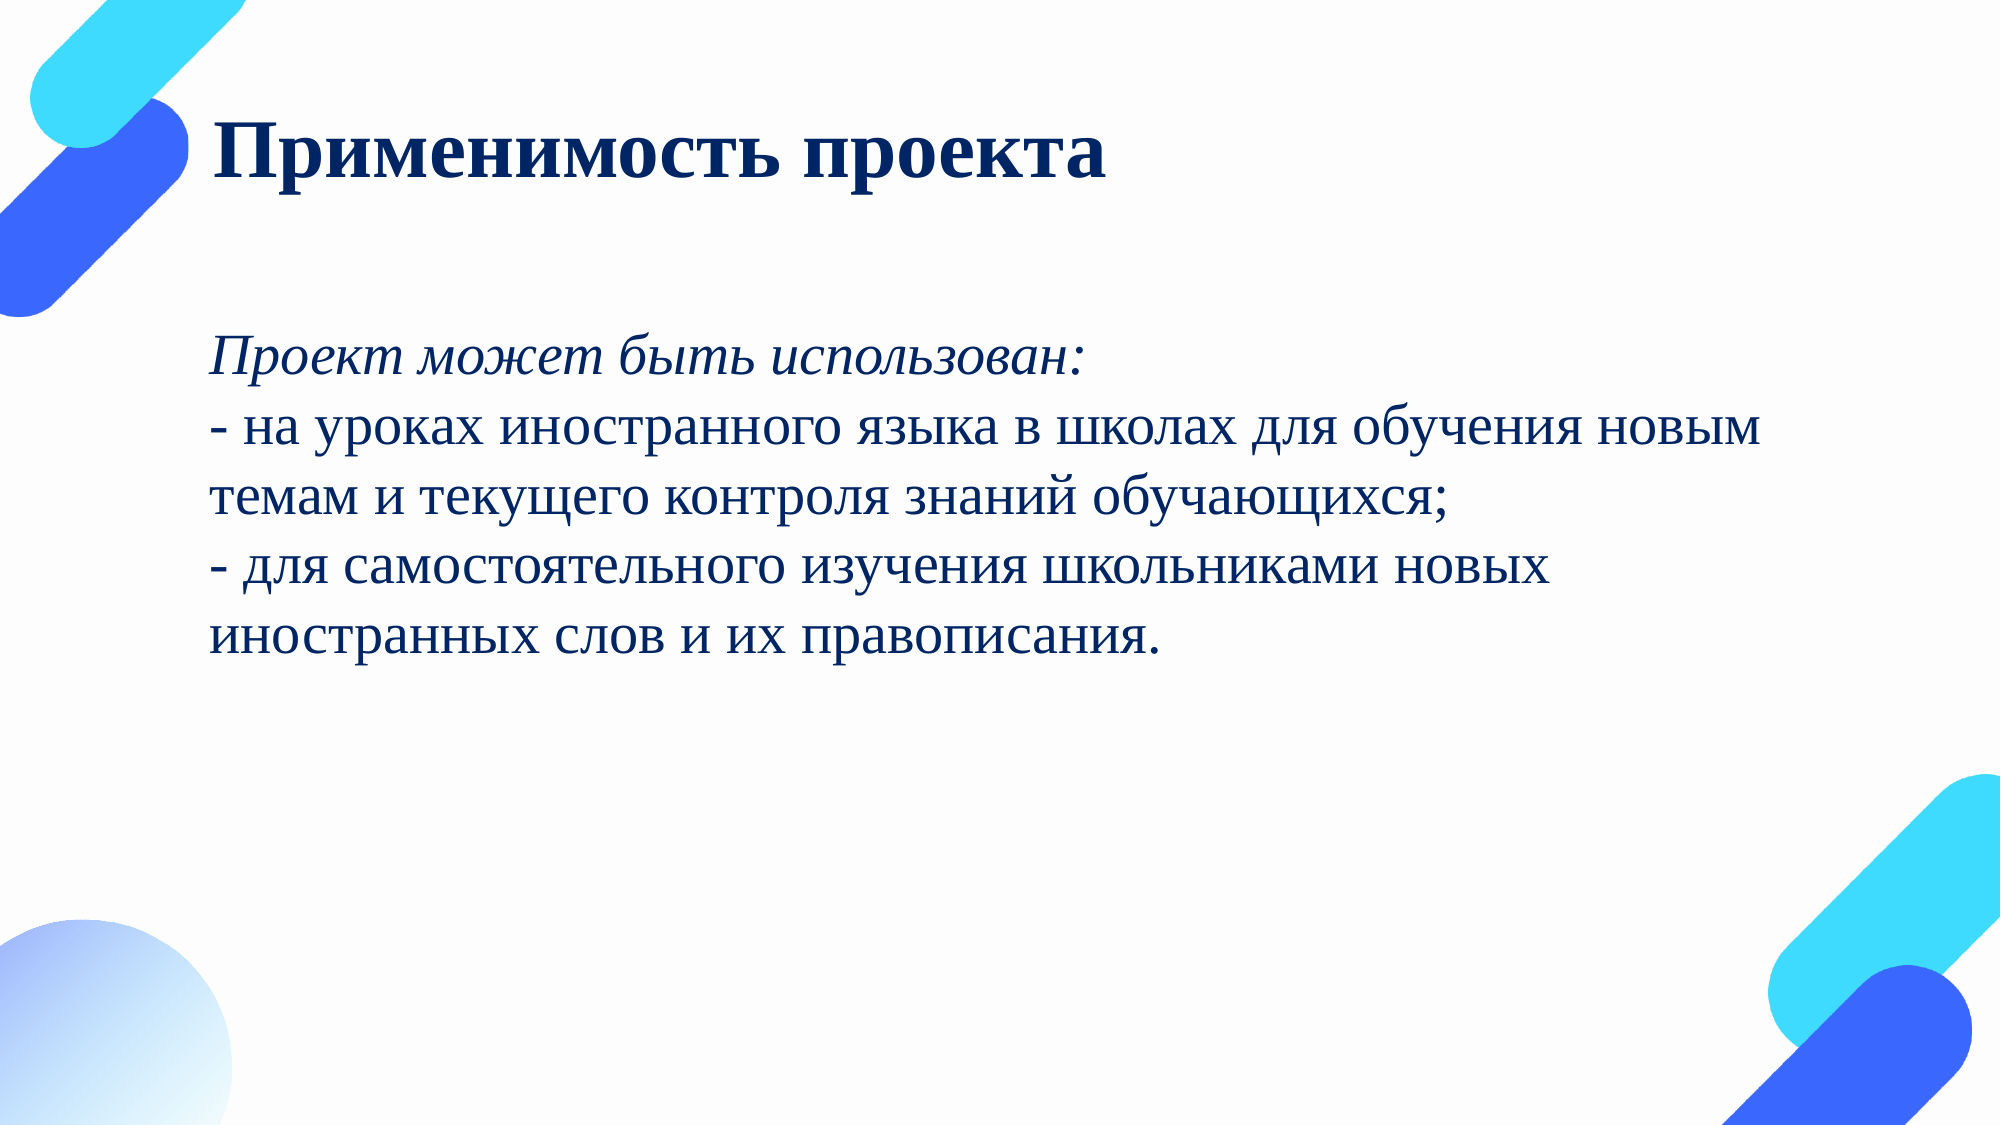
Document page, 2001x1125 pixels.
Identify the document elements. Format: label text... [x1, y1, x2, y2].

text_box Применимость проекта [199, 86, 1123, 202]
picture [0, 0, 250, 317]
text_box Проект может быть использован: - на уроках иностранного языка в школах для обучения новым темам и текущего контроля знаний обучающихся; - для самостоятельного изучения школьниками новых иностранных слов и их правописания. [194, 308, 1790, 673]
picture [1690, 774, 2000, 1125]
